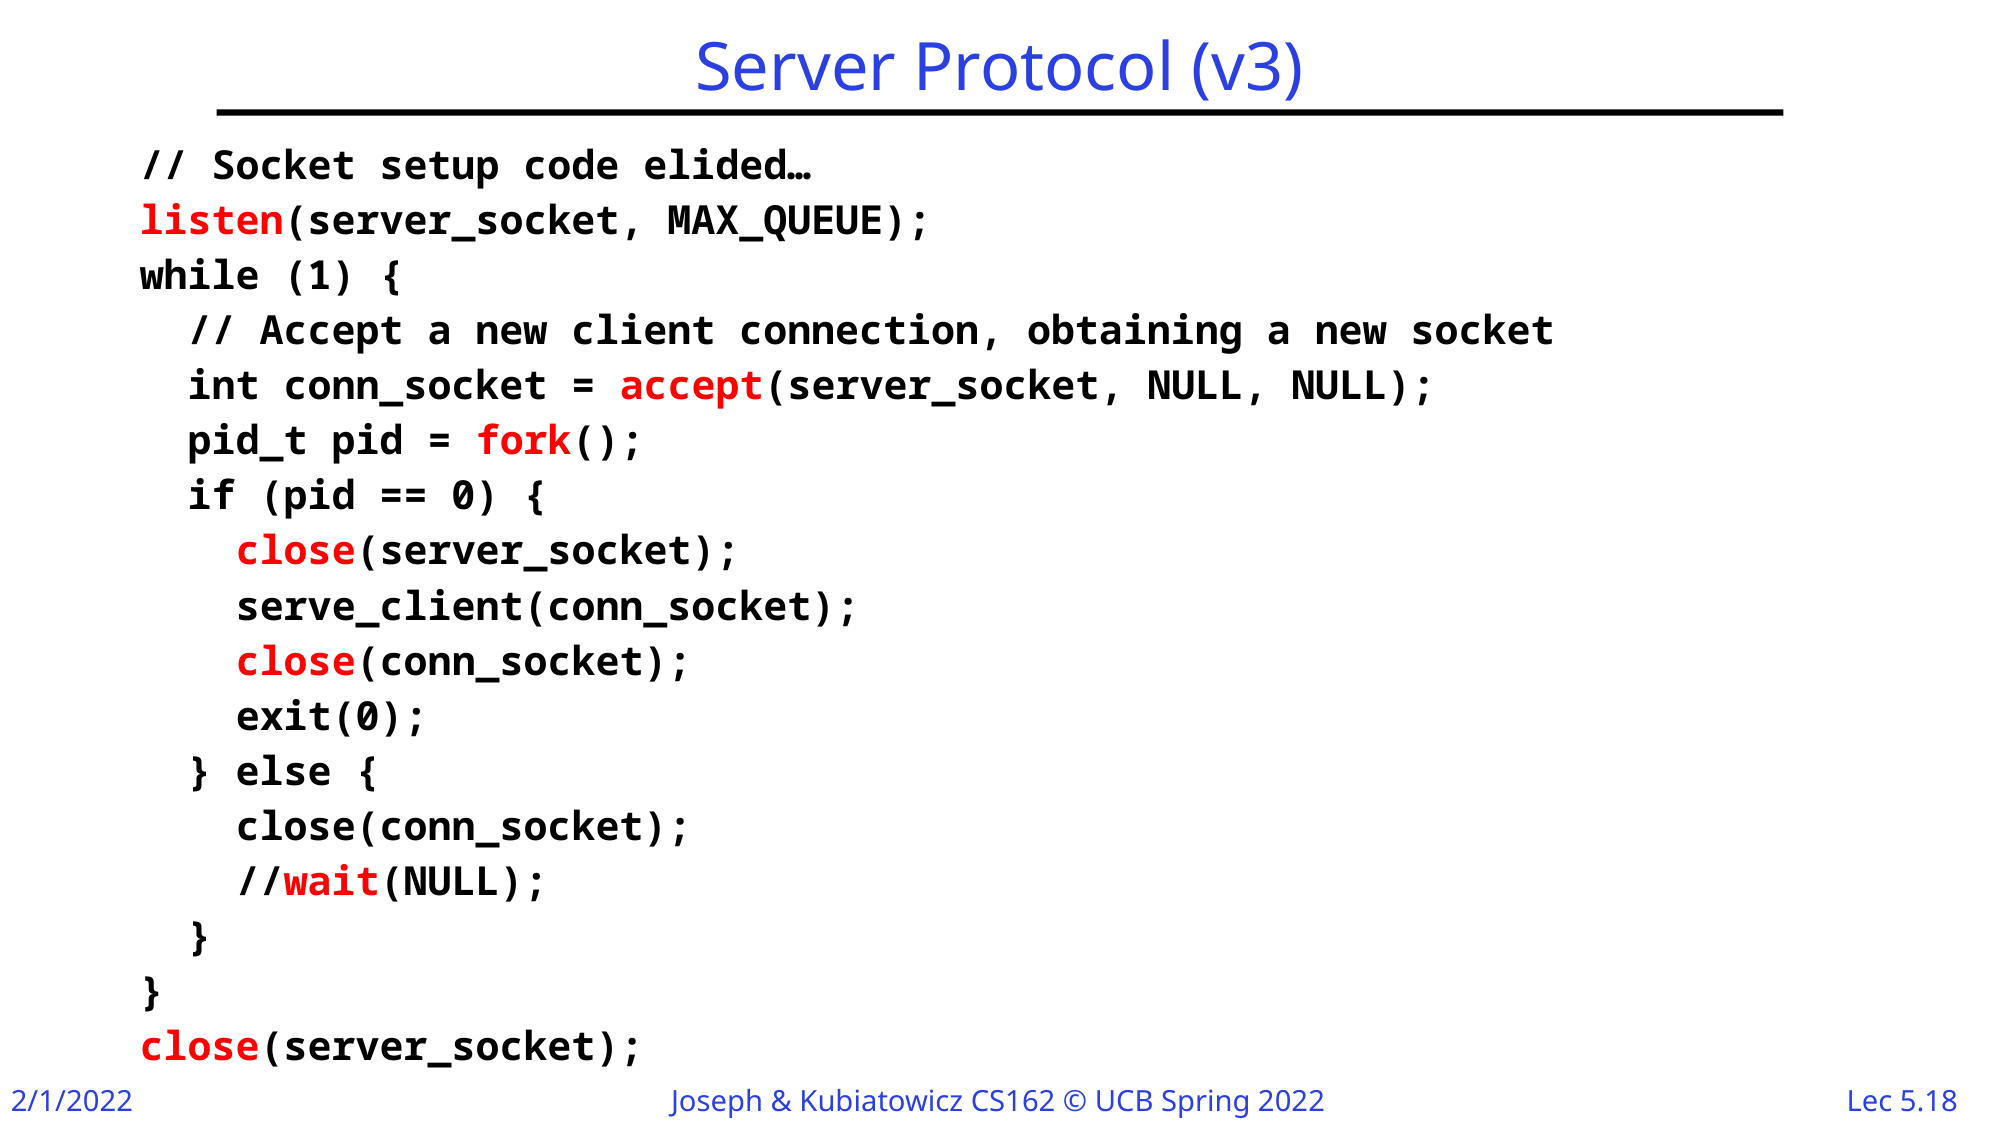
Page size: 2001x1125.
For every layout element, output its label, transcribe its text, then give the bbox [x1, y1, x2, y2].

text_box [37, 124, 1851, 1088]
title Server Protocol (v3) [216, 24, 1784, 113]
